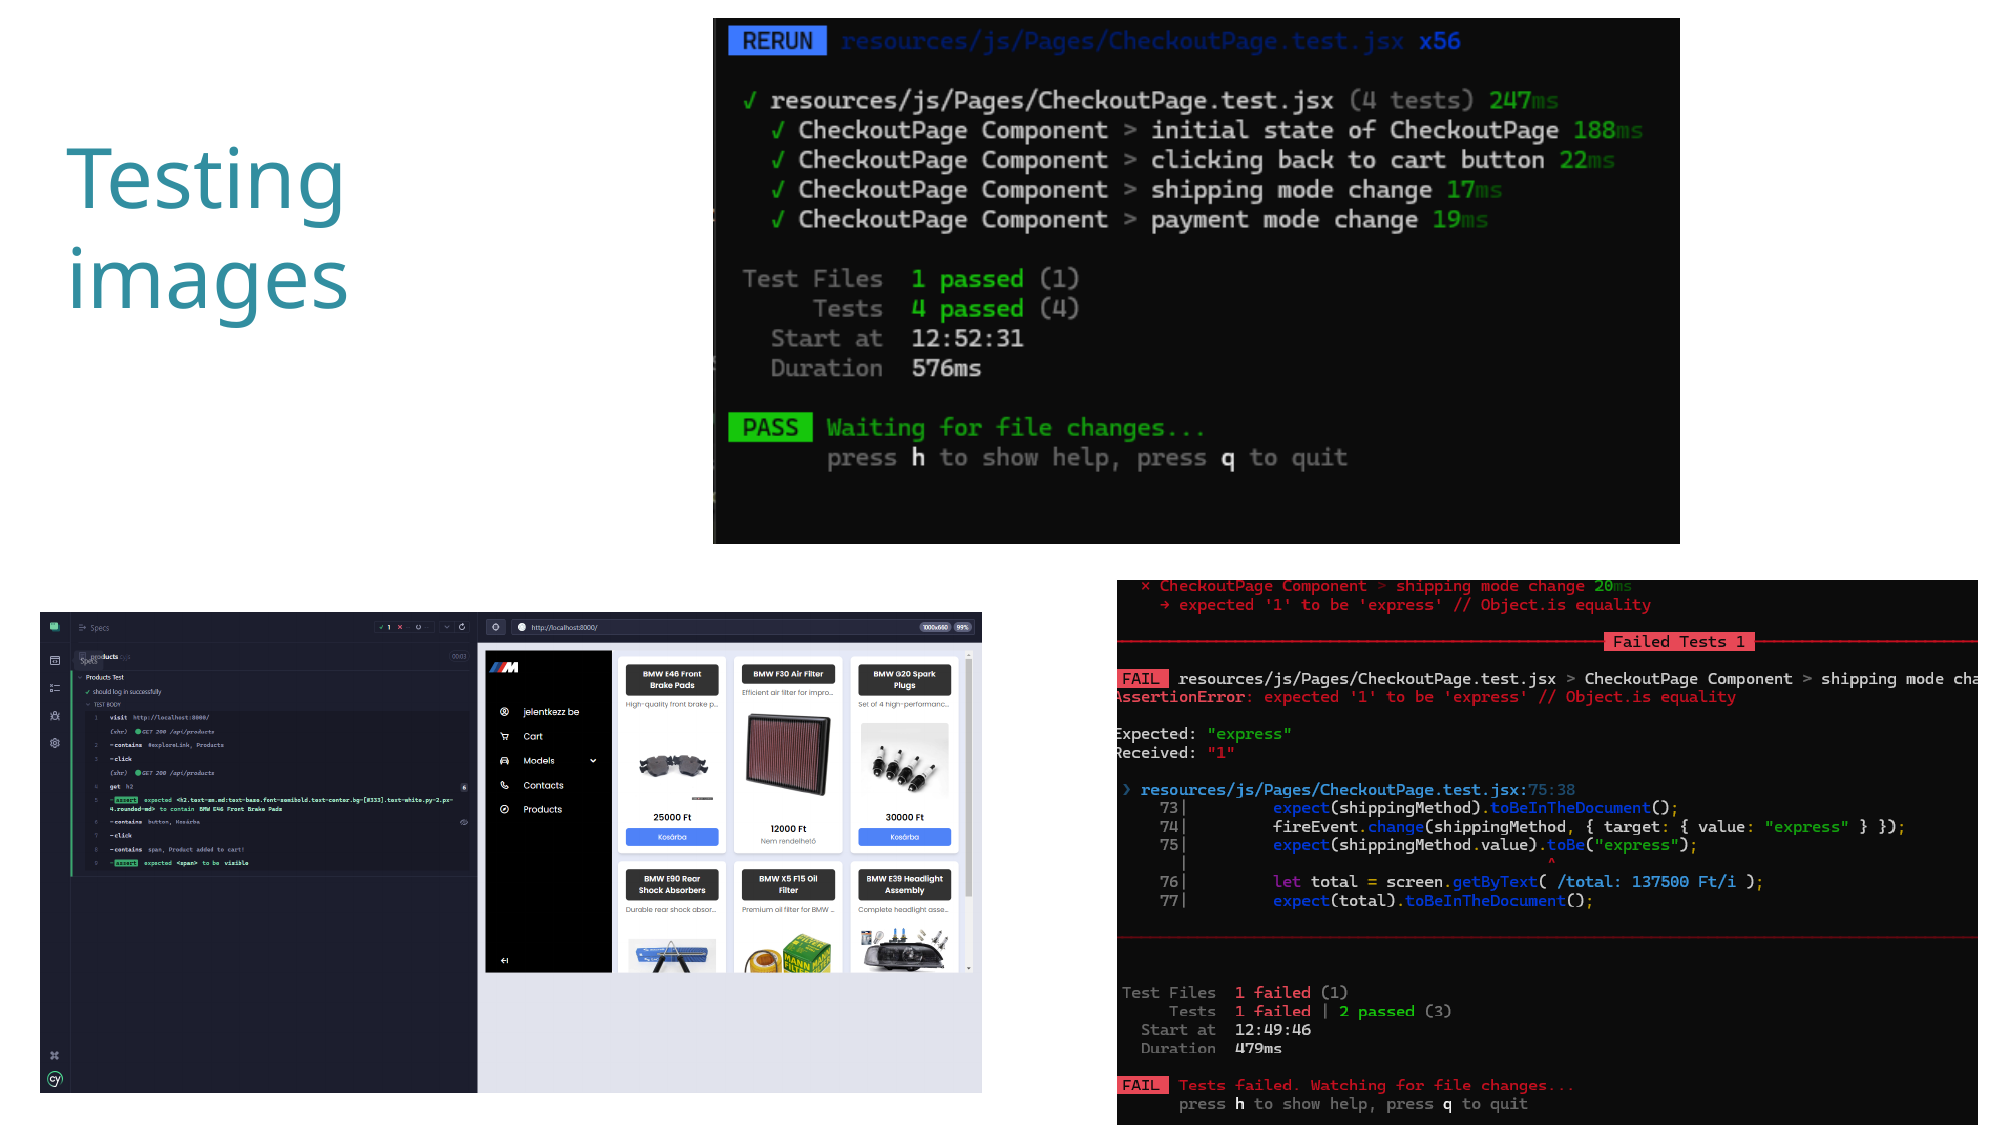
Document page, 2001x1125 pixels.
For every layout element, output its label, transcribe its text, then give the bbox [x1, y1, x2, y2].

text_box Testing images [51, 117, 589, 333]
picture [1117, 580, 1979, 1125]
picture [40, 612, 982, 1094]
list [713, 18, 1680, 544]
